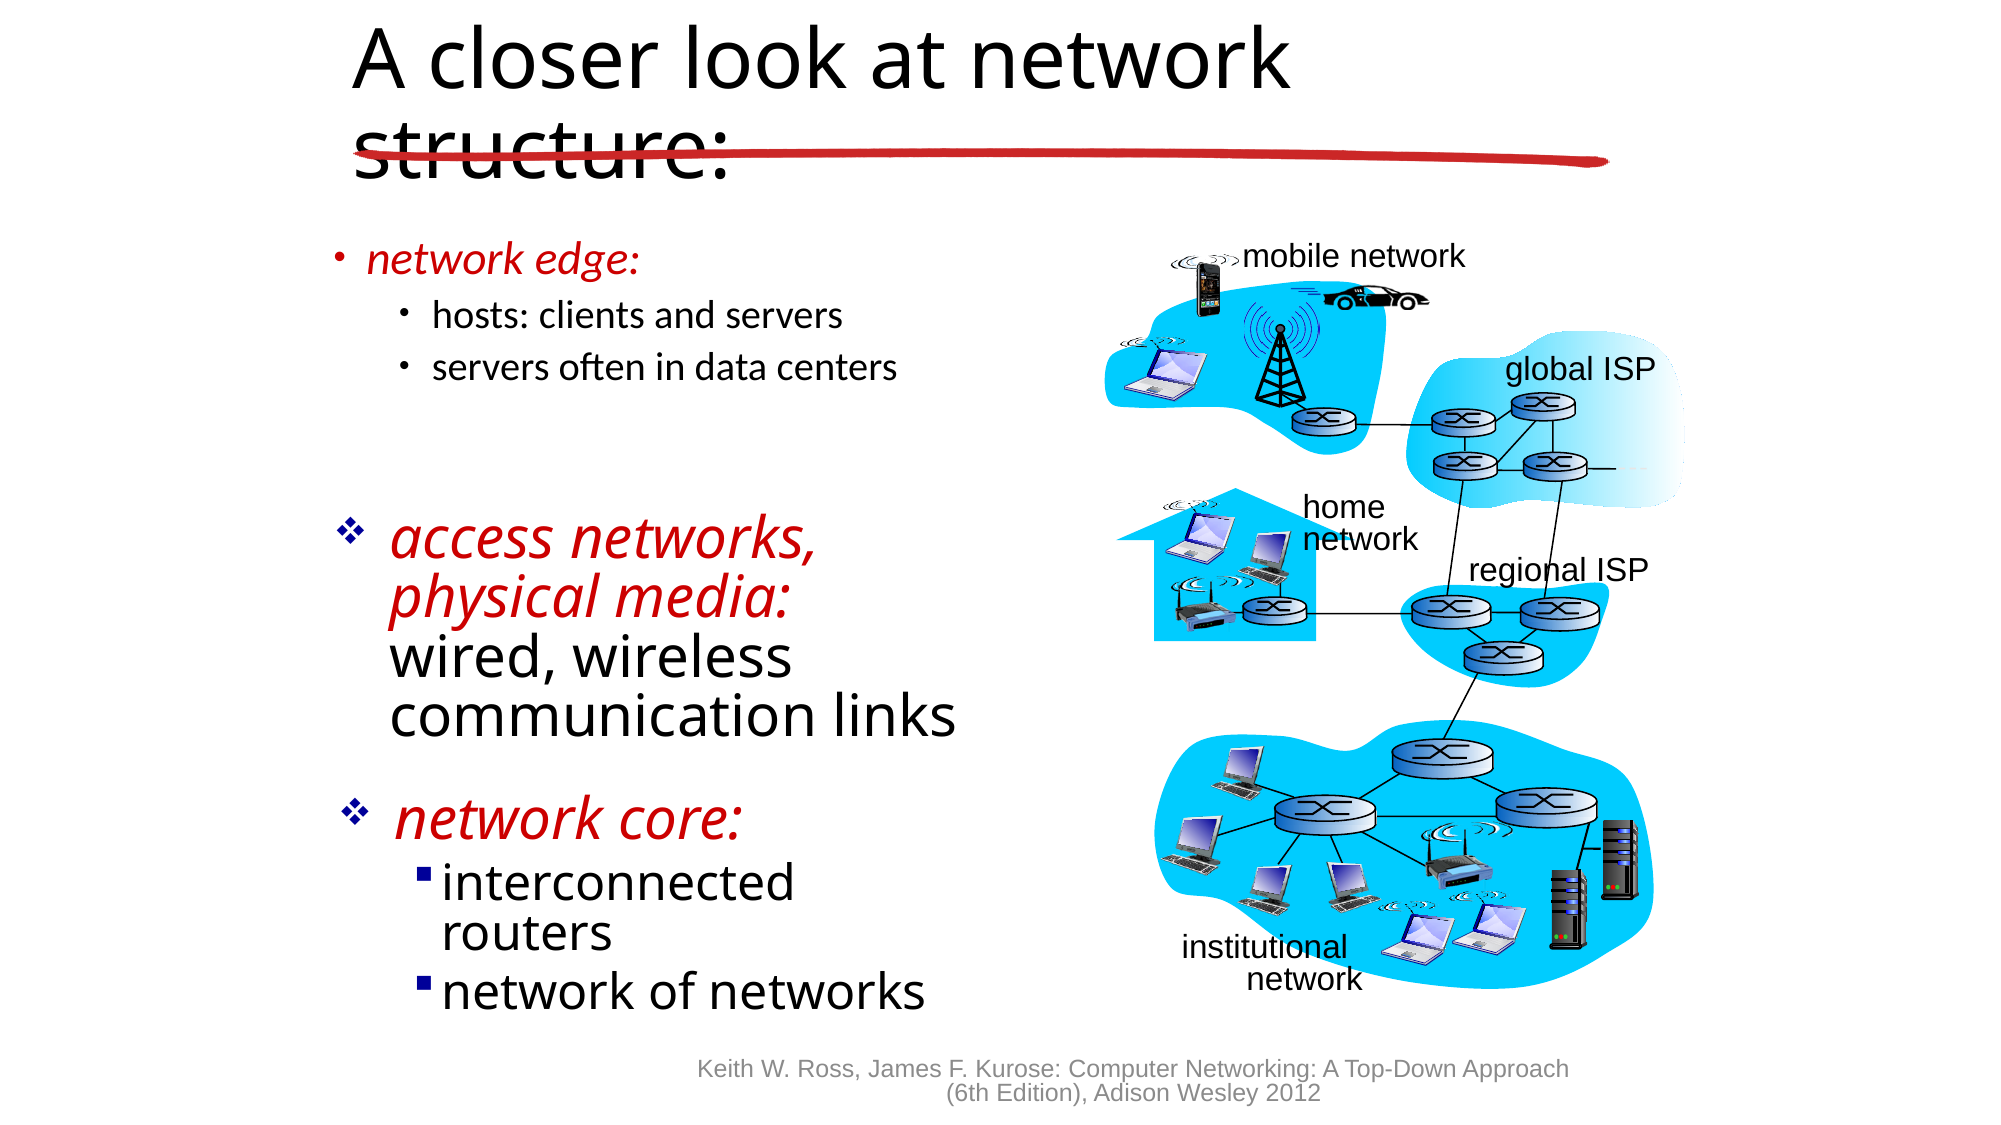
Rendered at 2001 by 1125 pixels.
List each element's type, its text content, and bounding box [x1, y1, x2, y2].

text_box network core: interconnected routers network of networks [323, 784, 949, 1018]
text_box access networks, physical media: wired, wireless communication links [318, 503, 980, 736]
picture [348, 143, 1624, 173]
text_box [1103, 226, 1686, 1006]
title A closer look at network structure: [337, 33, 1613, 180]
list network edge: hosts: clients and servers servers often in data centers [318, 226, 1009, 399]
slide_number [1412, 1042, 1863, 1103]
footer Keith W. Ross, James F. Kurose: Computer Networking: A Top-Down Approach (6th Edition), Adison Wesley 2012 [662, 1042, 1607, 1122]
